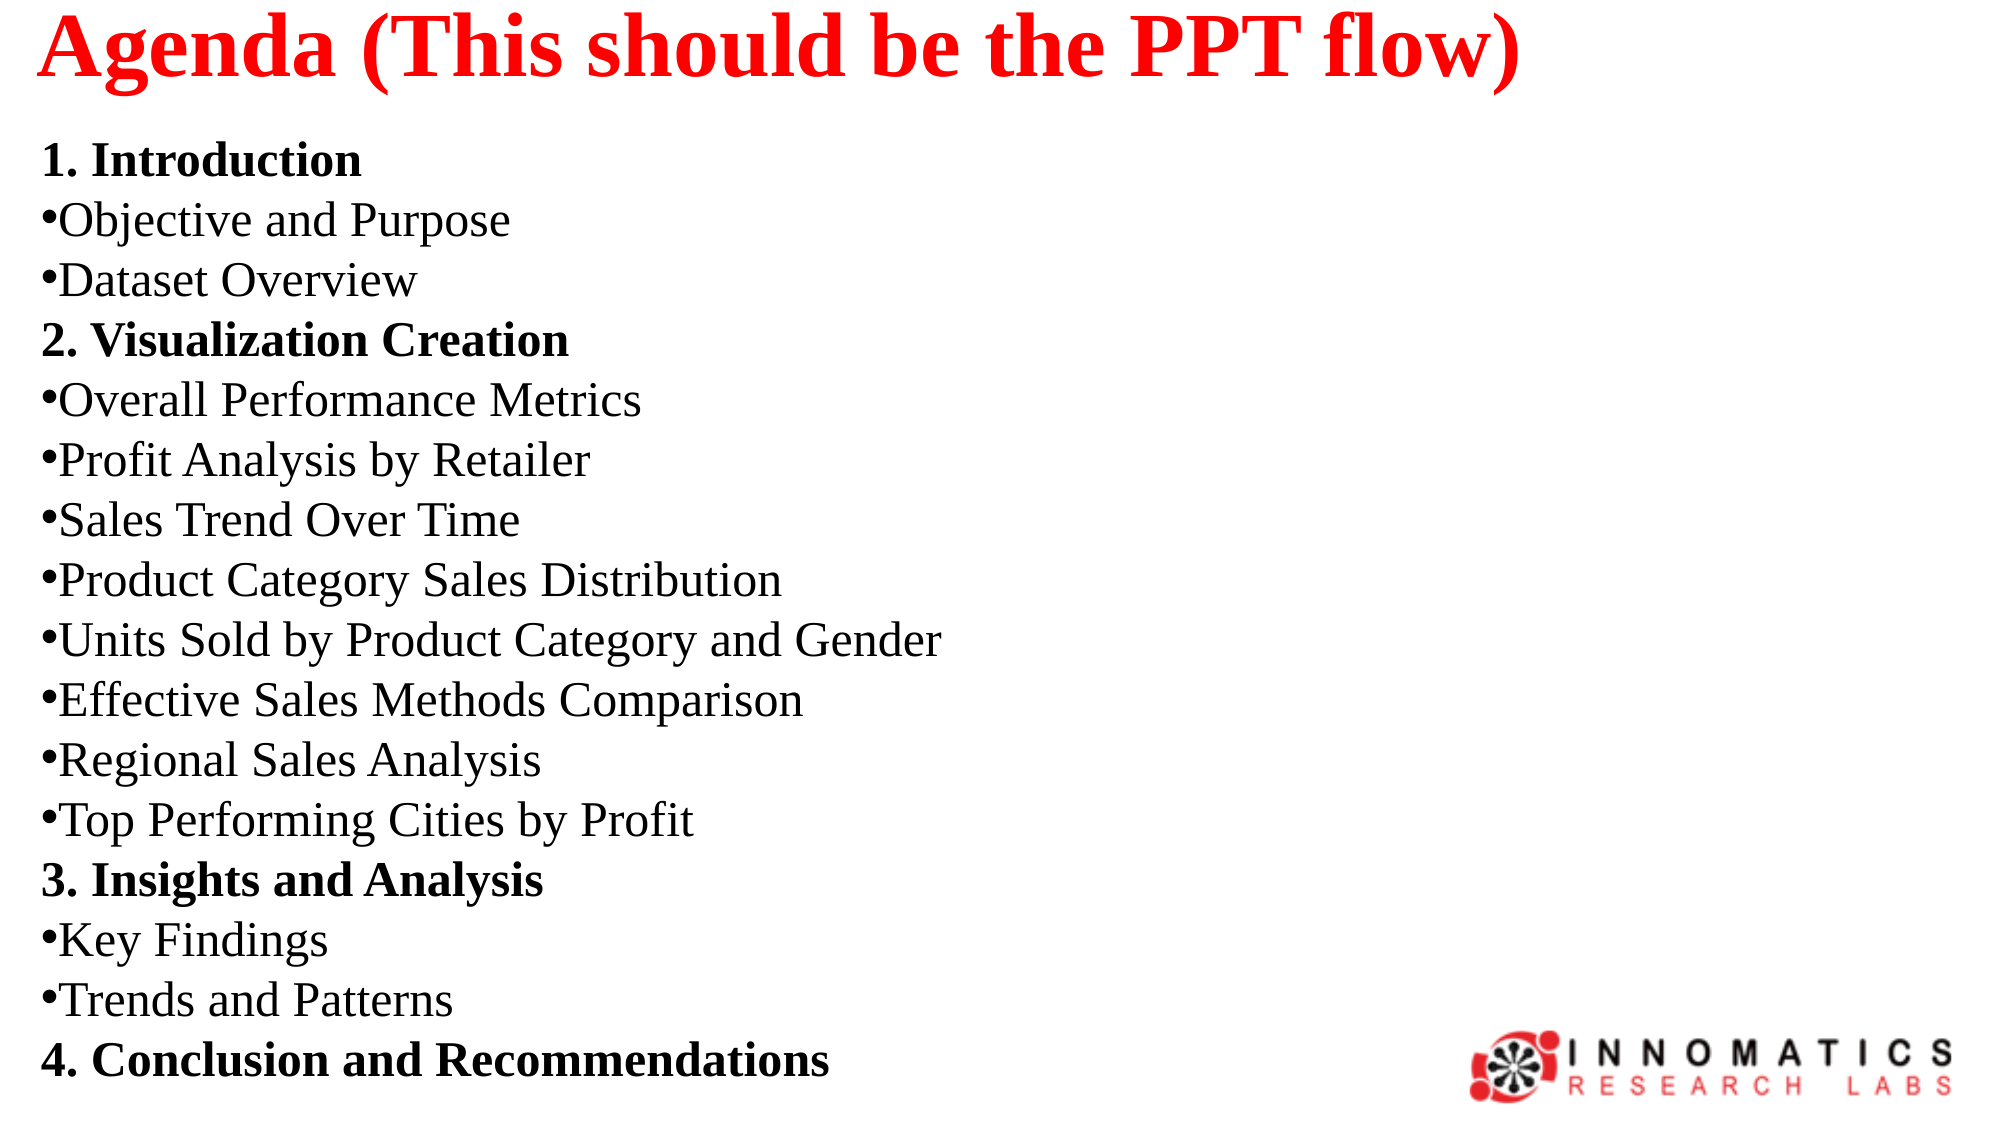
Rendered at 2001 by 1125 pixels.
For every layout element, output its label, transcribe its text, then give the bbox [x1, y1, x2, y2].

title Agenda (This should be the PPT flow) [21, 0, 1747, 158]
picture [1445, 1014, 1975, 1125]
text_box 1. Introduction Objective and Purpose Dataset Overview 2. Visualization Creation Overall Performance Metrics Profit Analysis by Retailer Sales Trend Over Time Product Category Sales Distribution Units Sold by Product Category and Gender Effective Sales Methods Comparison Regional Sales Analysis Top Performing Cities by Profit 3. Insights and Analysis Key Findings Trends and Patterns 4. Conclusion and Recommendations [25, 119, 958, 1095]
